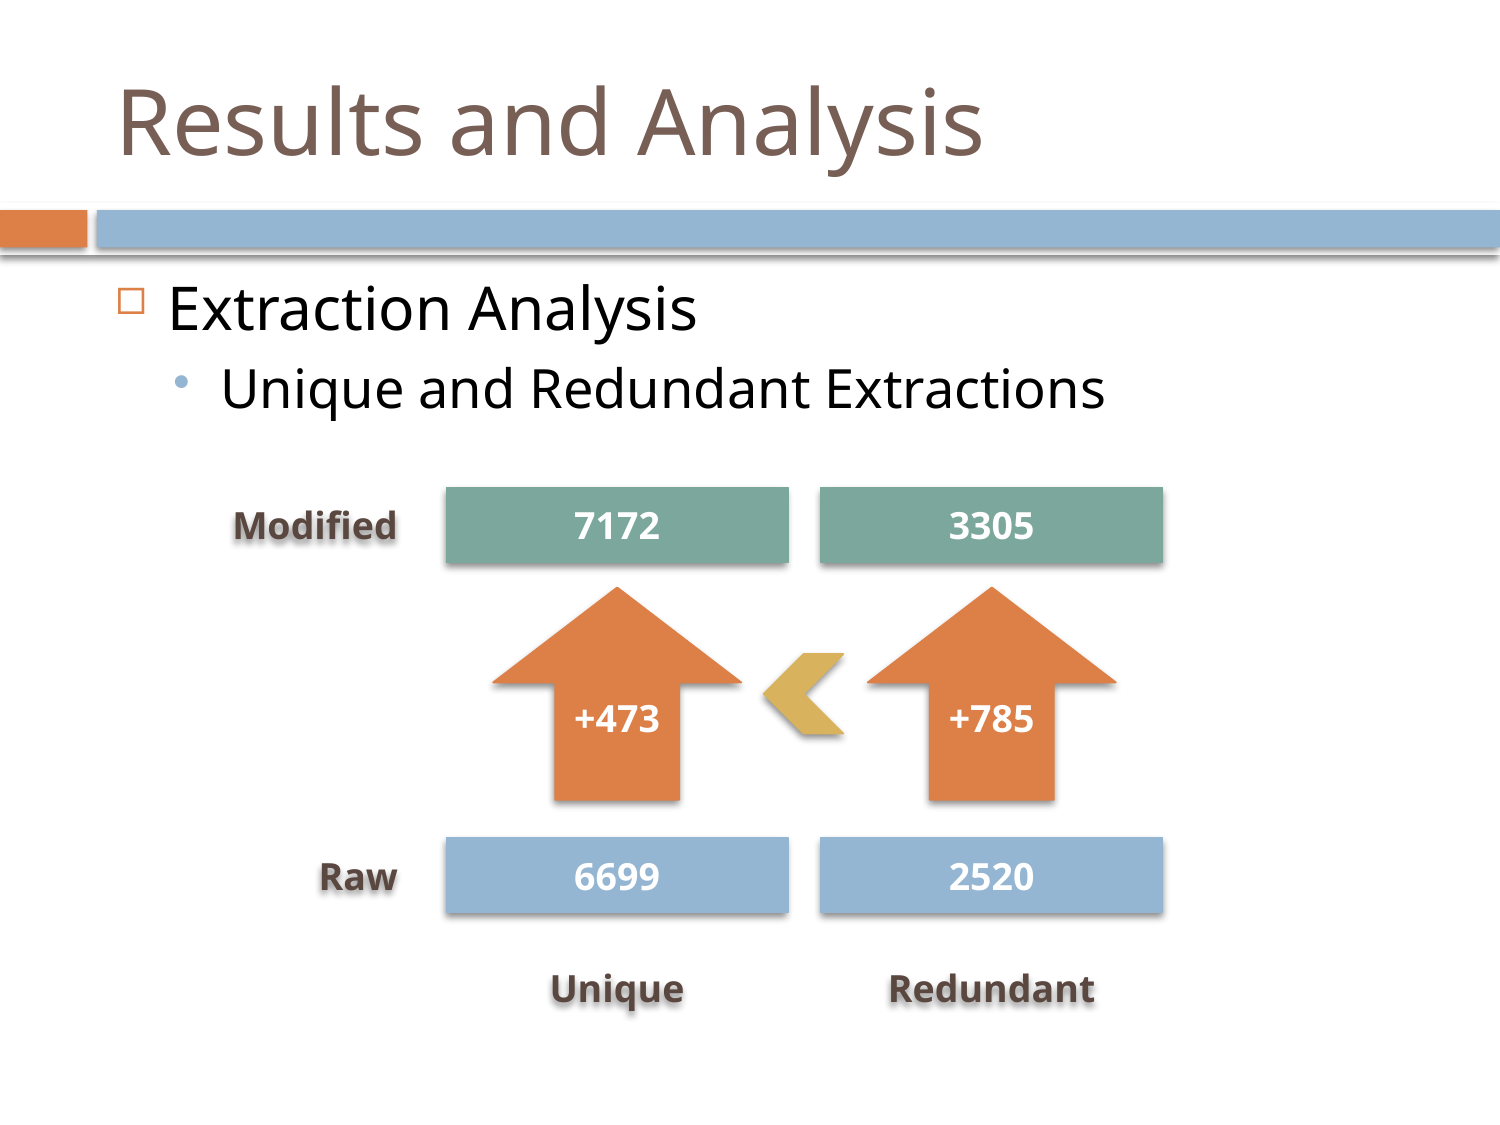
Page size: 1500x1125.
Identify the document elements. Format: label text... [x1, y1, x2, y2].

text_box 2520 [820, 837, 1163, 913]
list Extraction Analysis Unique and Redundant Extractions [100, 262, 1438, 1063]
text_box +473 [492, 586, 743, 801]
text_box 7172 [446, 487, 789, 563]
text_box +785 [866, 586, 1117, 801]
text_box [763, 653, 845, 735]
text_box Modified [208, 487, 414, 563]
text_box Unique [446, 949, 789, 1026]
text_box 6699 [446, 837, 789, 913]
text_box 3305 [820, 487, 1163, 563]
text_box Raw [208, 837, 414, 913]
title Results and Analysis [100, 37, 1438, 200]
text_box Redundant [820, 949, 1163, 1026]
